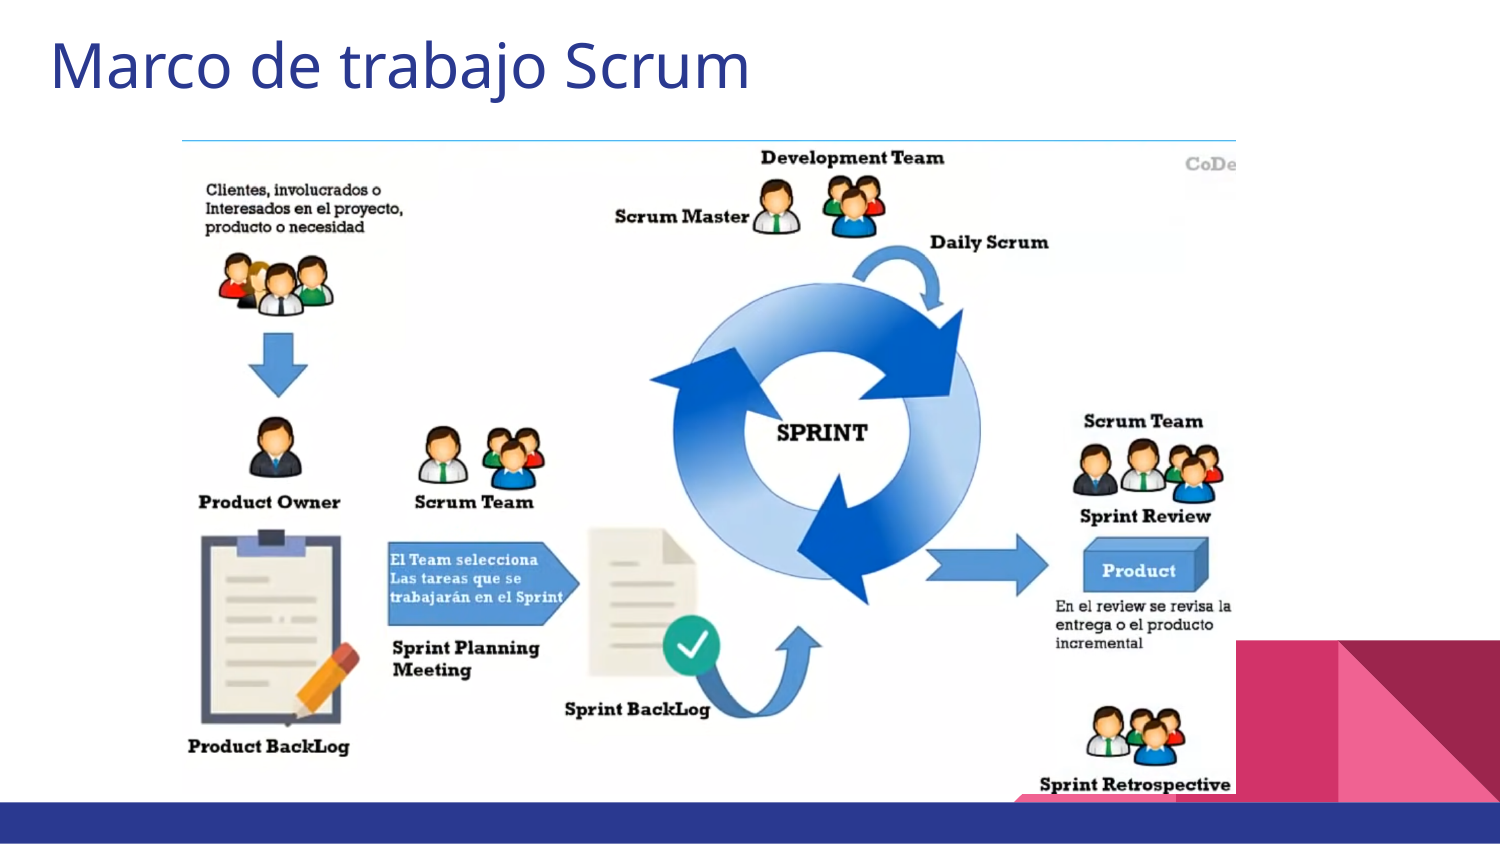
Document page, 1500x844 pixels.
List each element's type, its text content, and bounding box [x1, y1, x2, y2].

title Marco de trabajo Scrum [34, 11, 1433, 141]
picture [182, 140, 1236, 794]
